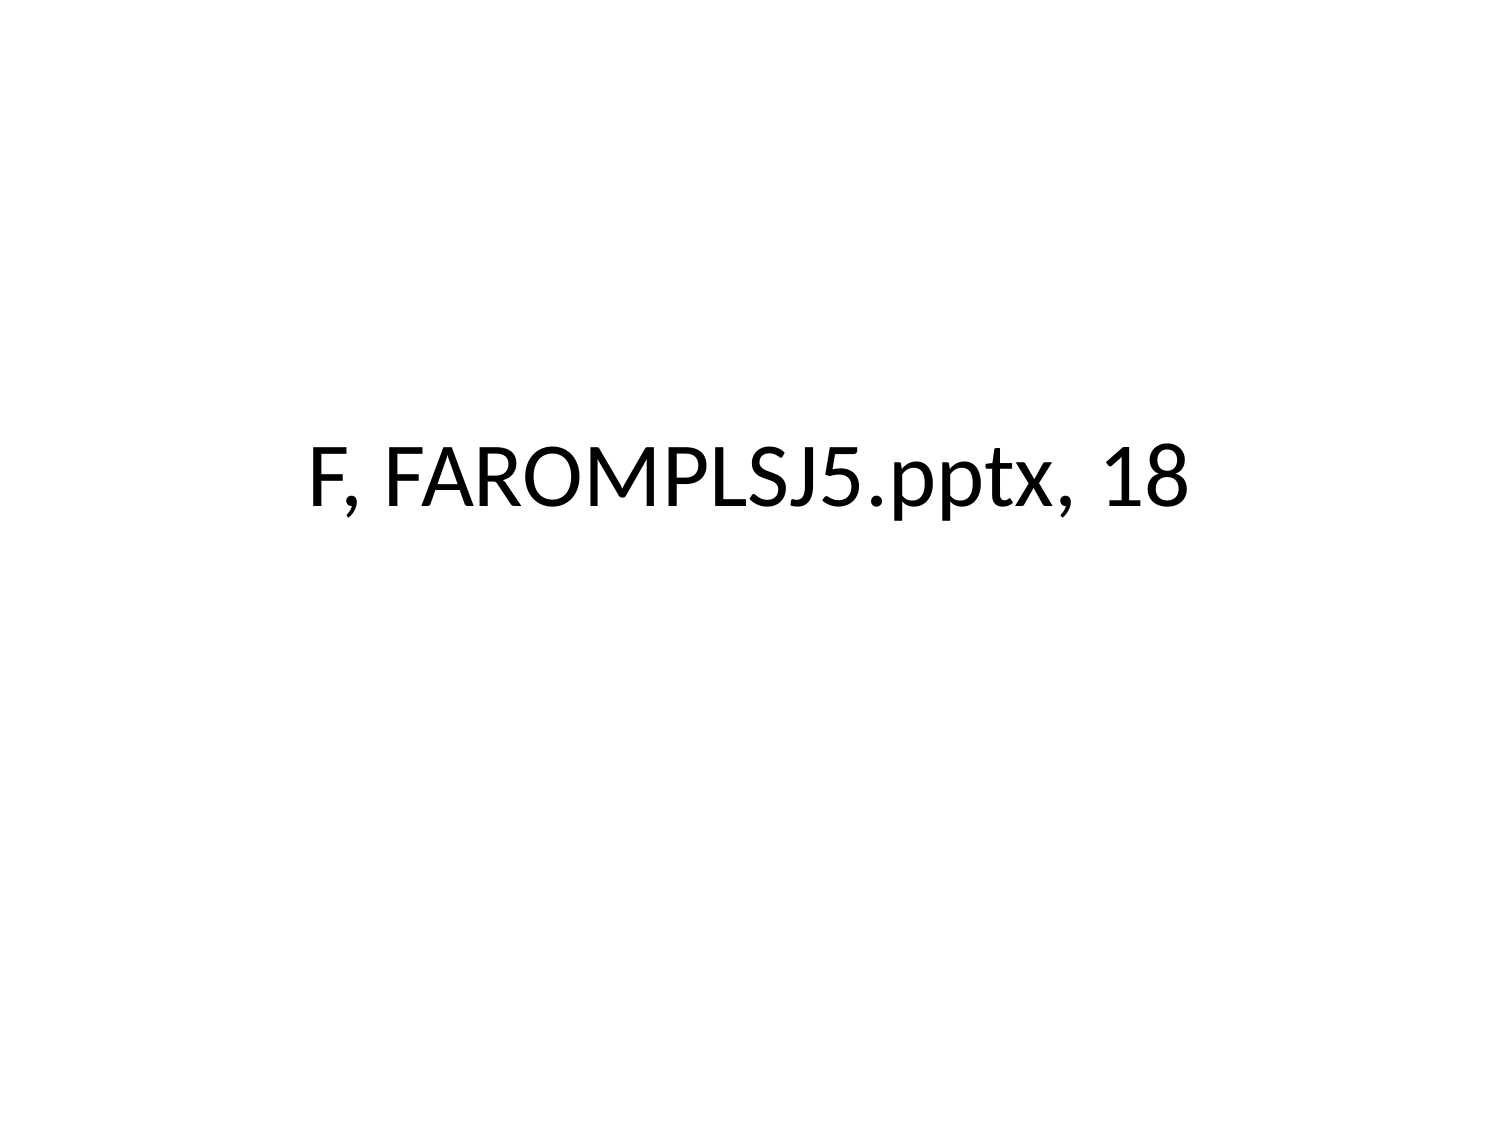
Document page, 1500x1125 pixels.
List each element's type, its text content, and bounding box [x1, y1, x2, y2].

title F, FAROMPLSJ5.pptx, 18 [112, 349, 1388, 591]
